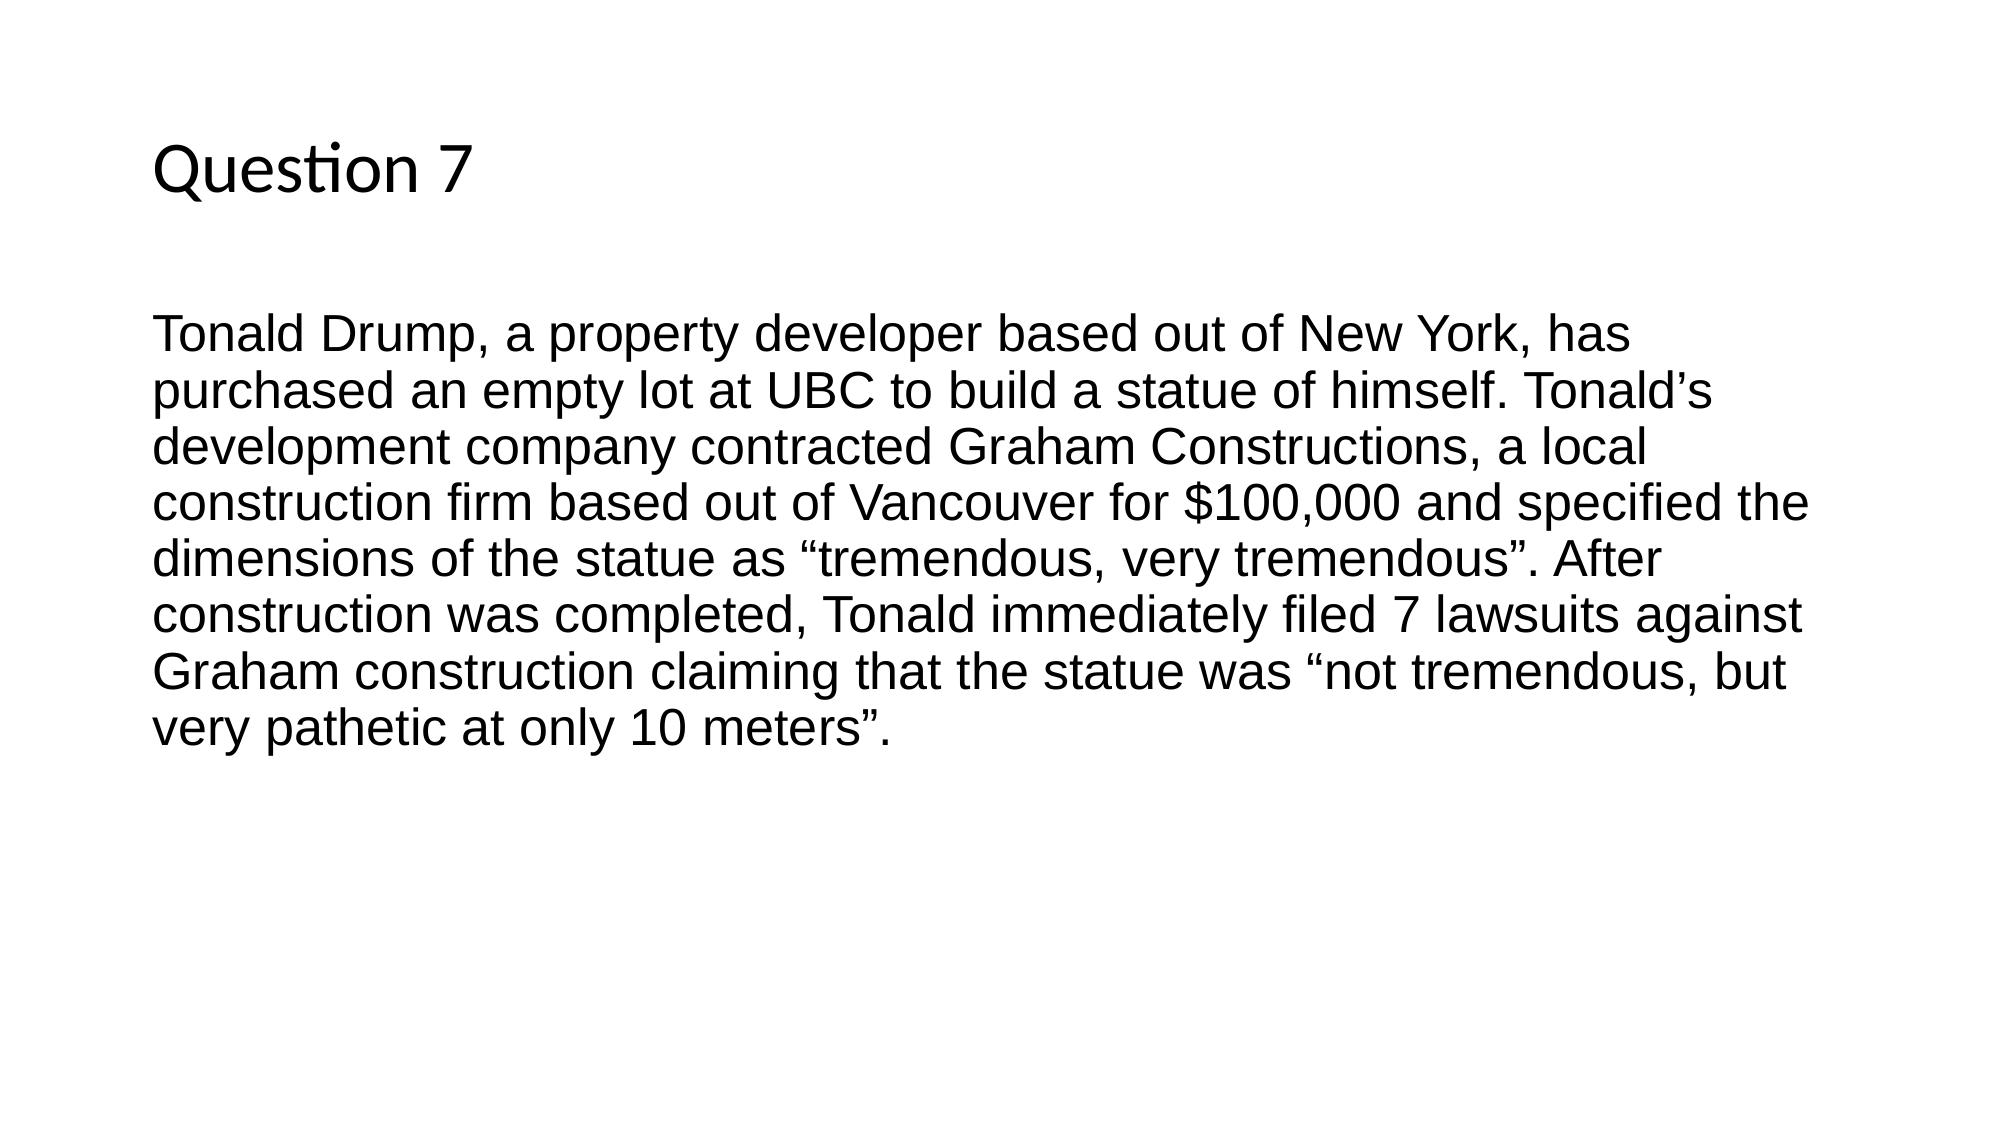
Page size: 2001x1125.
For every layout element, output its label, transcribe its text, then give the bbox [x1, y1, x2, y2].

list Tonald Drump, a property developer based out of New York, has purchased an empty lot at UBC to build a statue of himself. Tonald’s development company contracted Graham Constructions, a local construction firm based out of Vancouver for $100,000 and specified the dimensions of the statue as “tremendous, very tremendous”. After construction was completed, Tonald immediately filed 7 lawsuits against Graham construction claiming that the statue was “not tremendous, but very pathetic at only 10 meters”. [137, 299, 1863, 1014]
title Question 7 [137, 59, 1863, 278]
